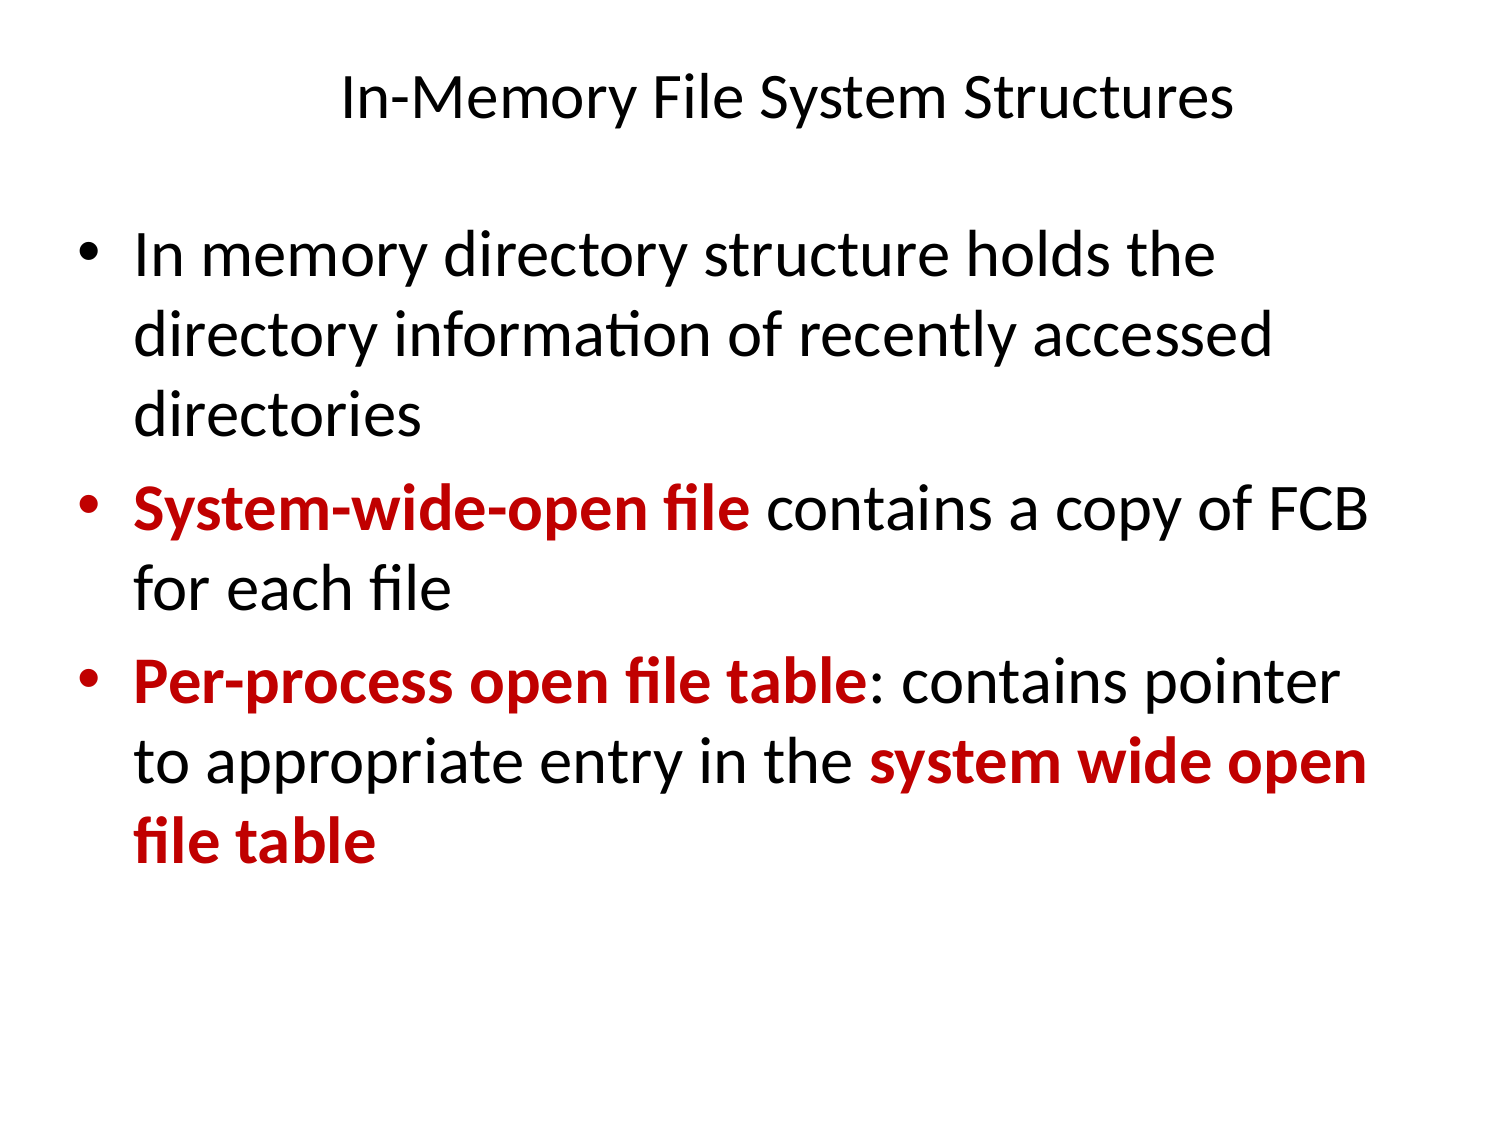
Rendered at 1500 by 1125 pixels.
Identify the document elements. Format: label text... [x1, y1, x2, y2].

list In memory directory structure holds the directory information of recently accessed directories System-wide-open file contains a copy of FCB for each file Per-process open file table: contains pointer to appropriate entry in the system wide open file table [62, 202, 1395, 1075]
title In-Memory File System Structures [151, 45, 1425, 141]
